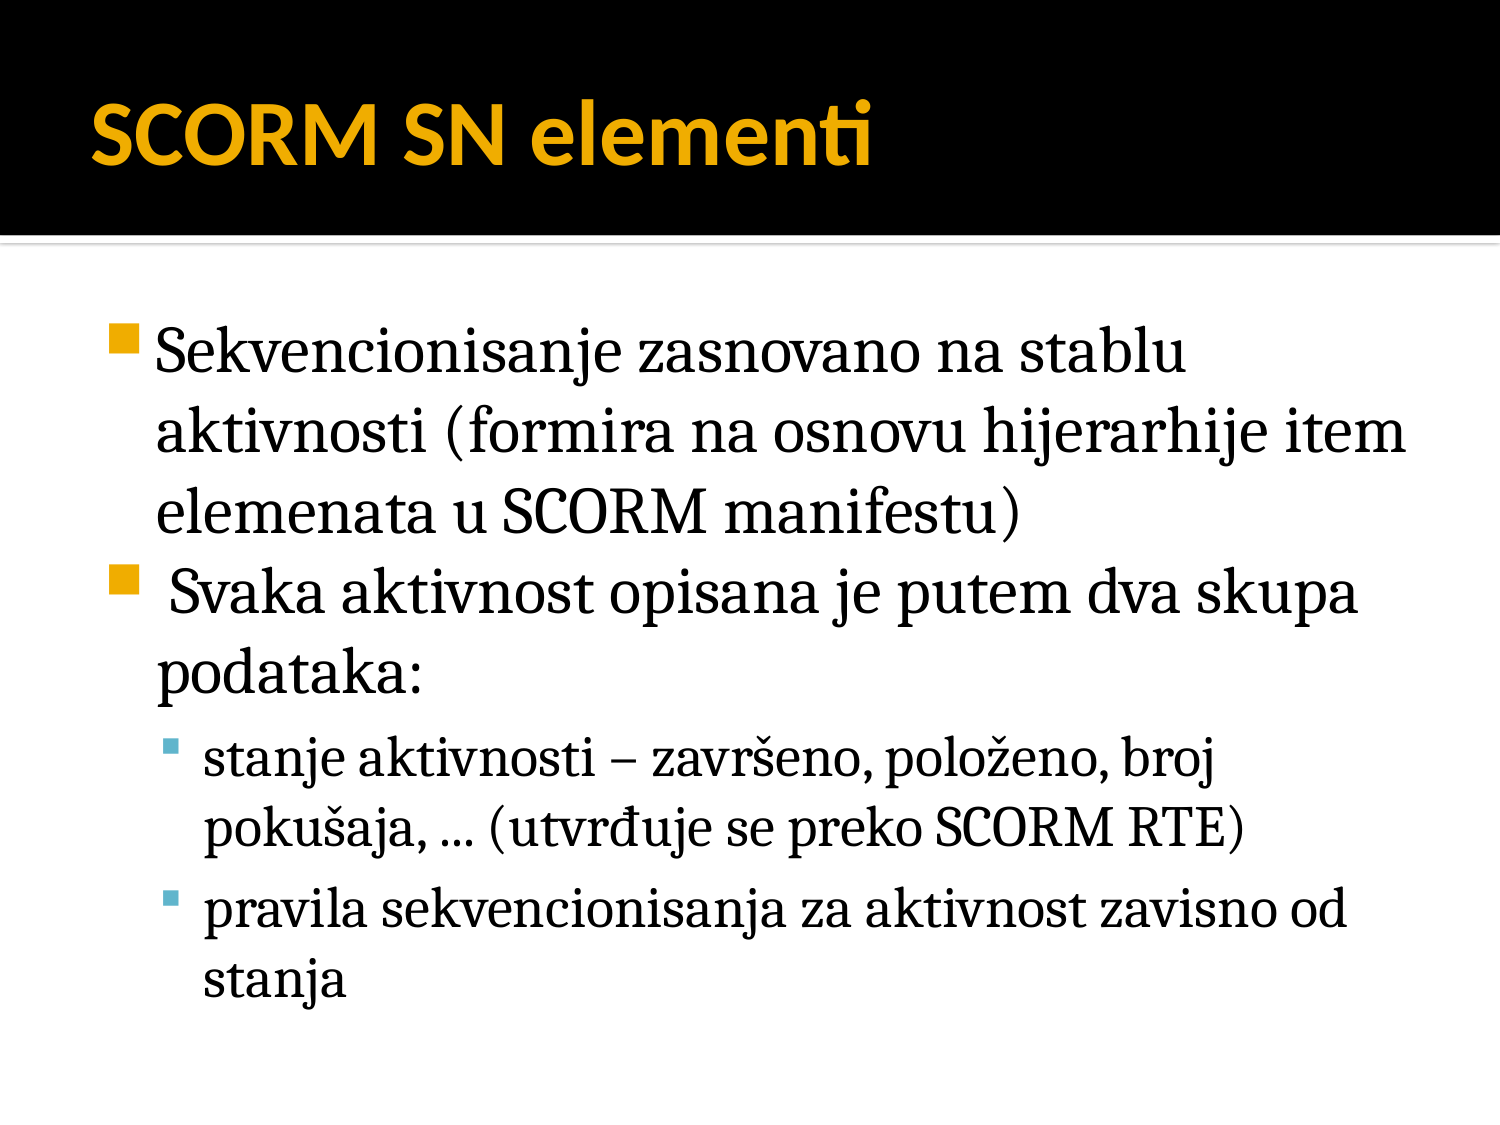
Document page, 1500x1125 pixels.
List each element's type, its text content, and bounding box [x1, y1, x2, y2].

title SCORM SN elementi [75, 25, 1425, 231]
list Sekvencionisanje zasnovano na stablu aktivnosti (formira na osnovu hijerarhije item elemenata u SCORM manifestu) Svaka aktivnost opisana je putem dva skupa podataka: stanje aktivnosti – završeno, položeno, broj pokušaja, ... (utvrđuje se preko SCORM RTE) pravila sekvencionisanja za aktivnost zavisno od stanja [75, 291, 1425, 1050]
